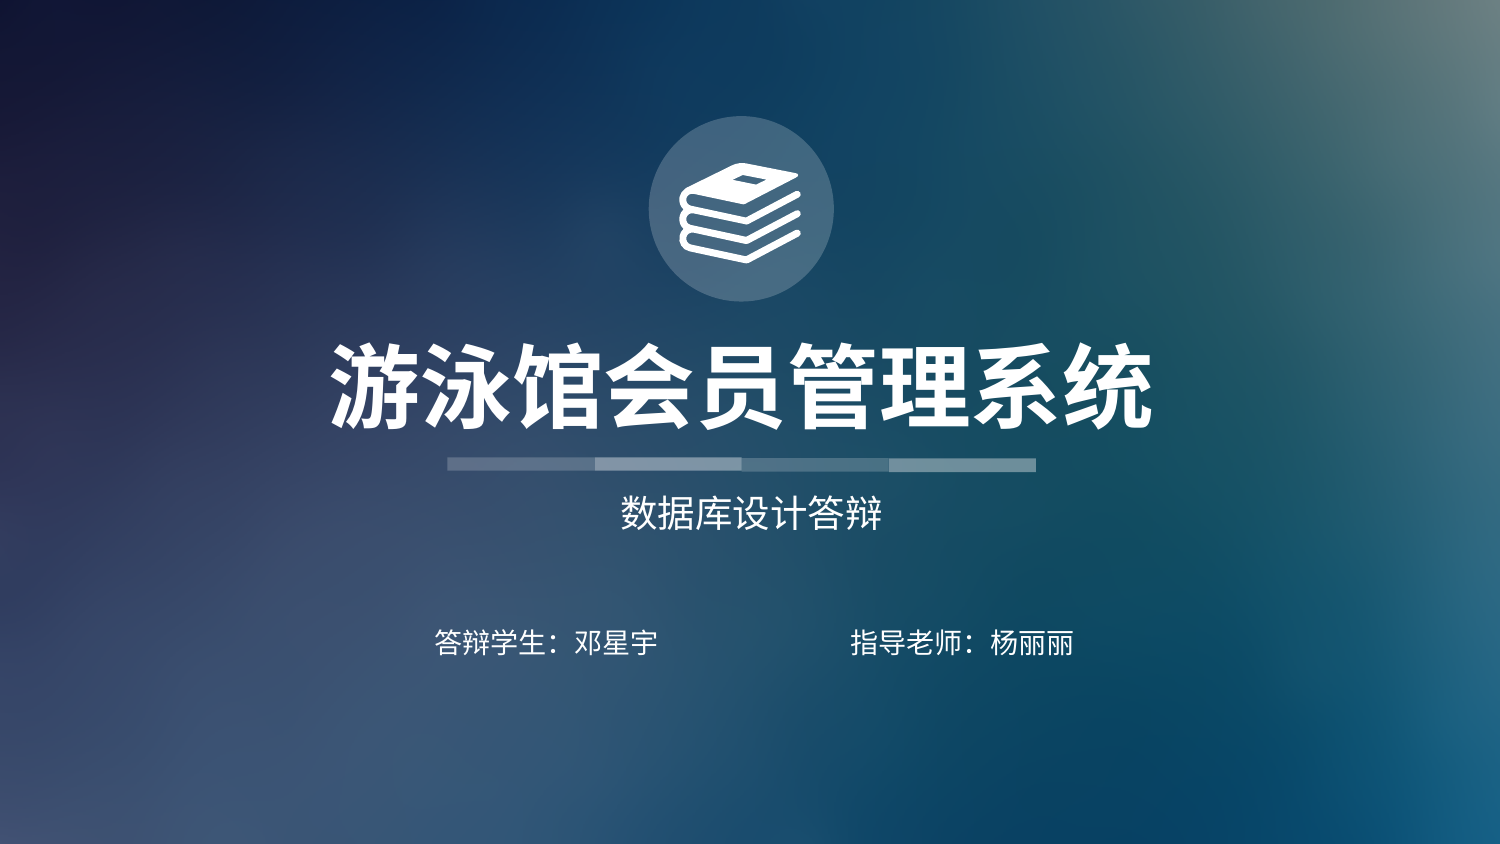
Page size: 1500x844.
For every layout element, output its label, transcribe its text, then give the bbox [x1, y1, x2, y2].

text_box [446, 456, 593, 472]
text_box [888, 457, 1037, 473]
text_box 指导老师：杨丽丽 [767, 617, 1157, 667]
text_box 答辩学生：邓星宇 [352, 617, 742, 667]
text_box 游泳馆会员管理系统 [288, 322, 1196, 448]
picture [0, 0, 1500, 844]
text_box [741, 457, 888, 473]
text_box [593, 456, 743, 472]
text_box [648, 116, 834, 302]
text_box 数据库设计答辩 [471, 483, 1032, 543]
